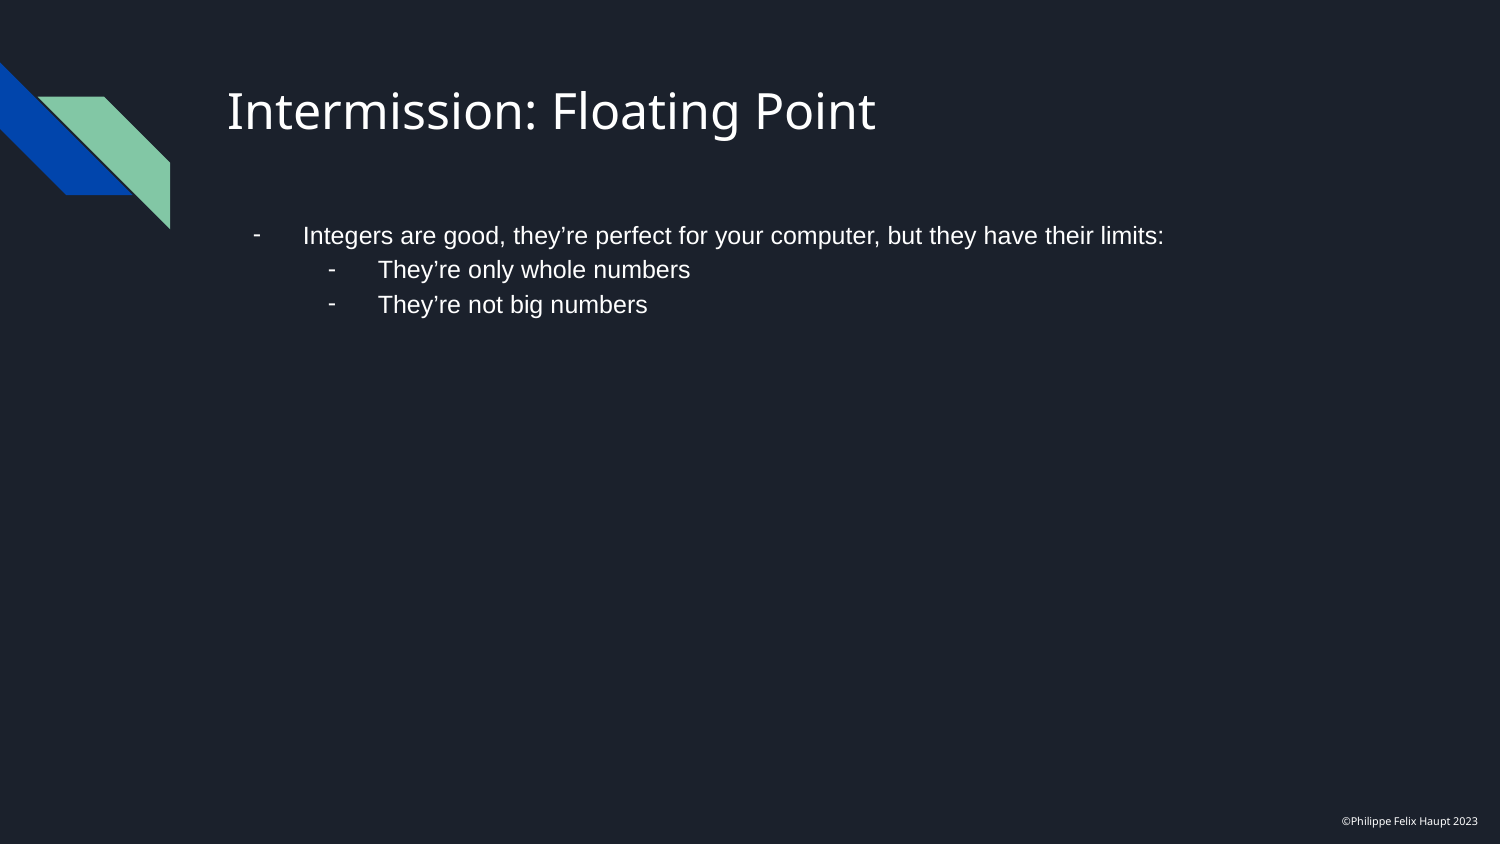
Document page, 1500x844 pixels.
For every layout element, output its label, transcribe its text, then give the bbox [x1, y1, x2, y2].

title Intermission: Floating Point [212, 64, 1368, 215]
text_box ©Philippe Felix Haupt 2023 [1326, 801, 1500, 844]
list Integers are good, they’re perfect for your computer, but they have their limits: They’re only whole numbers They’re not big numbers [212, 215, 1368, 719]
